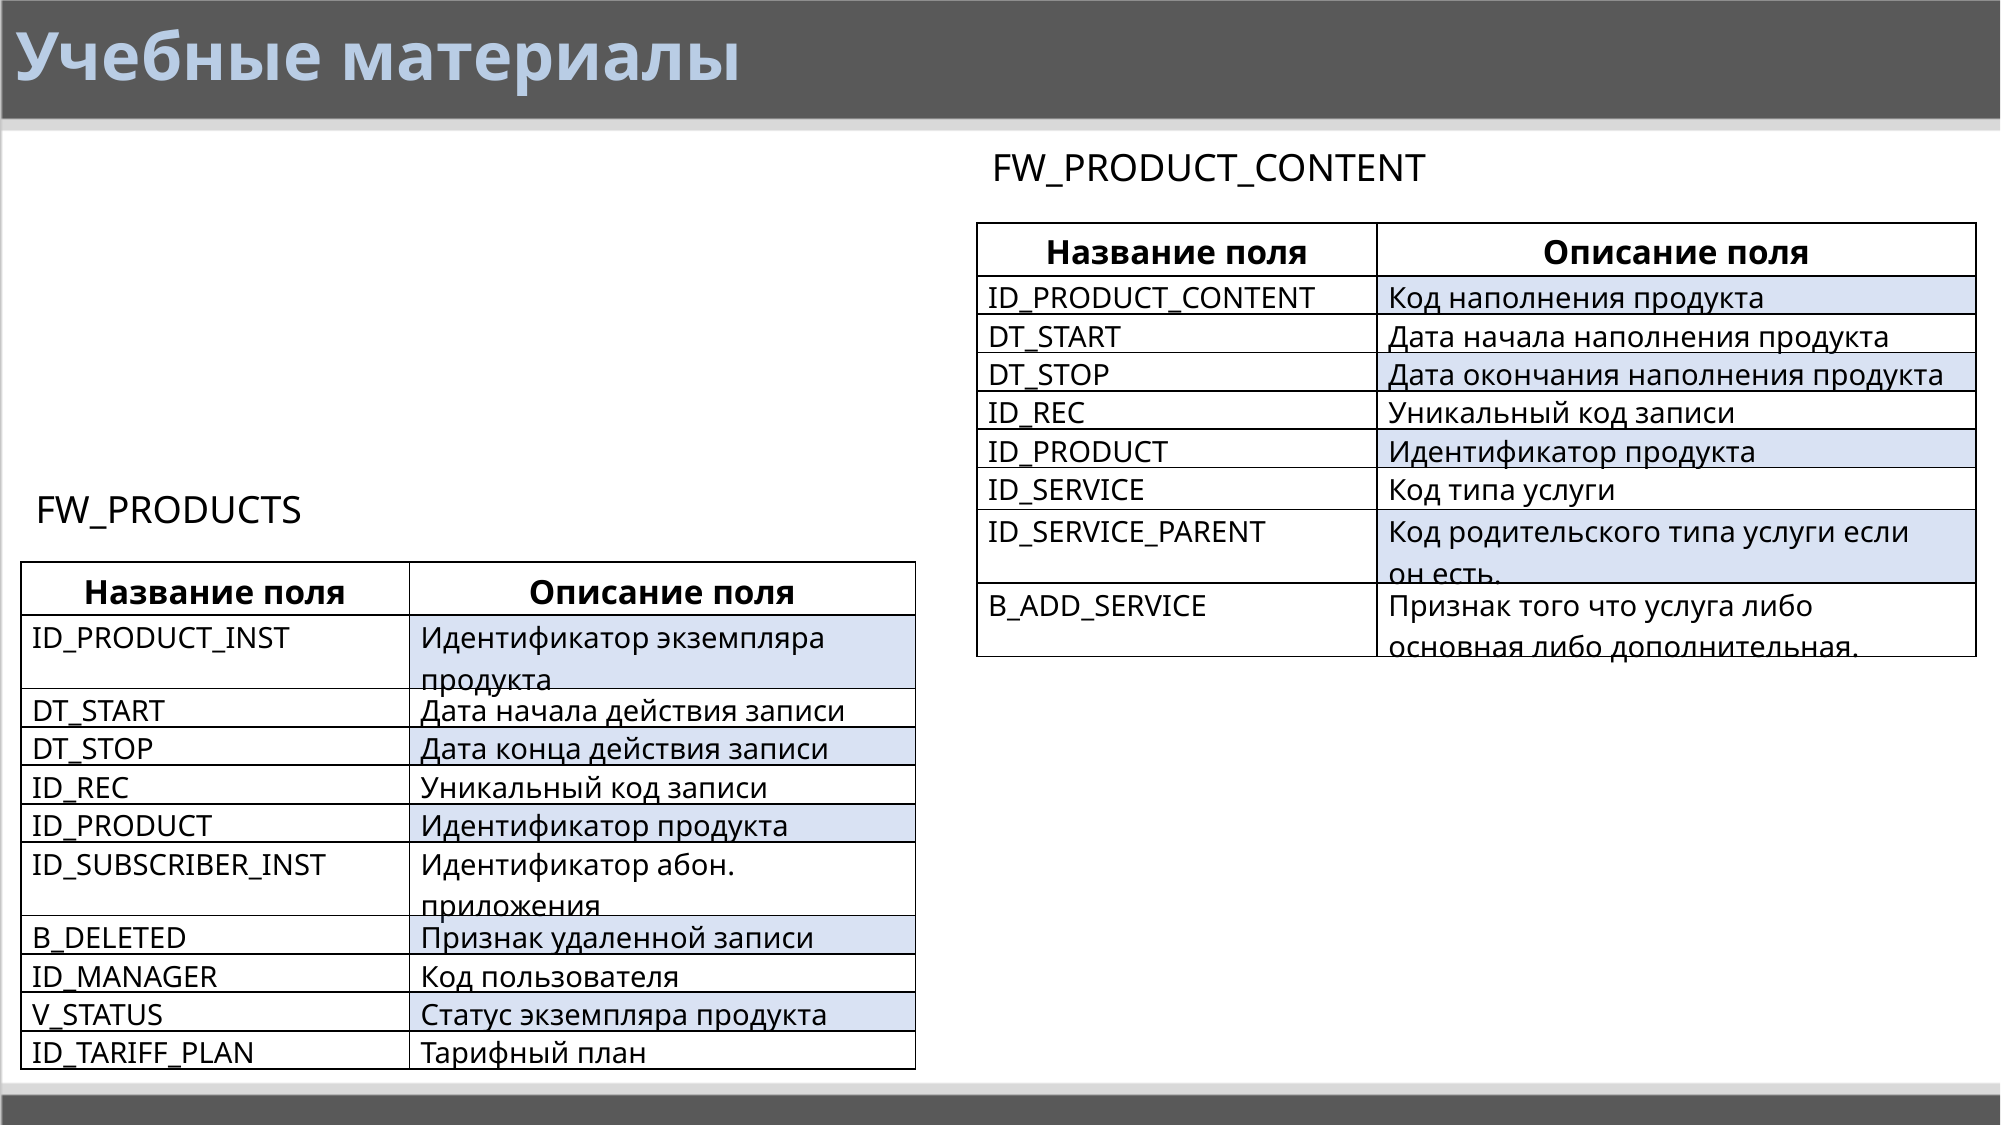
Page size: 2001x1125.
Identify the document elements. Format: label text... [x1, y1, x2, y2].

table_cell ID_SERVICE [978, 468, 1376, 509]
table_cell Признак того что услуга либо основная либо дополнительная. [1378, 584, 1975, 656]
table_cell Дата начала действия записи [410, 689, 915, 726]
table_cell DT_START [978, 315, 1376, 352]
text_box FW_PRODUCTS [20, 479, 576, 539]
table_cell B_DELETED [22, 916, 409, 953]
table_cell ID_REC [22, 766, 409, 803]
table_cell Уникальный код записи [1378, 392, 1975, 428]
table_cell ID_PRODUCT [22, 805, 409, 841]
text_box FW_PRODUCT_CONTENT [977, 136, 1532, 197]
table_cell ID_PRODUCT_CONTENT [978, 277, 1376, 313]
table_cell ID_PRODUCT [978, 430, 1376, 467]
table_cell ID_REC [978, 392, 1376, 428]
table_cell Идентификатор экземпляра продукта [410, 616, 915, 688]
table_cell Статус экземпляра продукта [410, 993, 915, 1030]
table_cell B_ADD_SERVICE [978, 584, 1376, 656]
table_header Описание поля [410, 563, 915, 614]
table_cell Идентификатор продукта [1378, 430, 1975, 467]
table_cell ID_SUBSCRIBER_INST [22, 843, 409, 915]
picture [0, 0, 2001, 1125]
table_cell ID_MANAGER [22, 955, 409, 991]
table_cell Дата начала наполнения продукта [1378, 315, 1975, 352]
table_cell DT_STOP [22, 728, 409, 764]
table_cell Идентификатор абон. приложения [410, 843, 915, 915]
table_cell Код родительского типа услуги если он есть. [1378, 510, 1975, 582]
table_header Название поля [978, 224, 1376, 275]
table_cell Идентификатор продукта [410, 805, 915, 841]
table_cell DT_STOP [978, 353, 1376, 390]
table_cell Код наполнения продукта [1378, 277, 1975, 313]
table_cell Уникальный код записи [410, 766, 915, 803]
table_cell Признак удаленной записи [410, 916, 915, 953]
table_header Описание поля [1378, 224, 1975, 275]
title Учебные материалы [0, 0, 2000, 117]
table_cell Код типа услуги [1378, 468, 1975, 509]
table_cell V_STATUS [22, 993, 409, 1030]
table_cell ID_PRODUCT_INST [22, 616, 409, 688]
table_cell ID_TARIFF_PLAN [22, 1032, 409, 1068]
table_cell Код пользователя [410, 955, 915, 991]
table_cell Тарифный план [410, 1032, 915, 1068]
table_header Название поля [22, 563, 409, 614]
table_cell Дата конца действия записи [410, 728, 915, 764]
table_cell ID_SERVICE_PARENT [978, 510, 1376, 582]
table_cell Дата окончания наполнения продукта [1378, 353, 1975, 390]
table_cell DT_START [22, 689, 409, 726]
